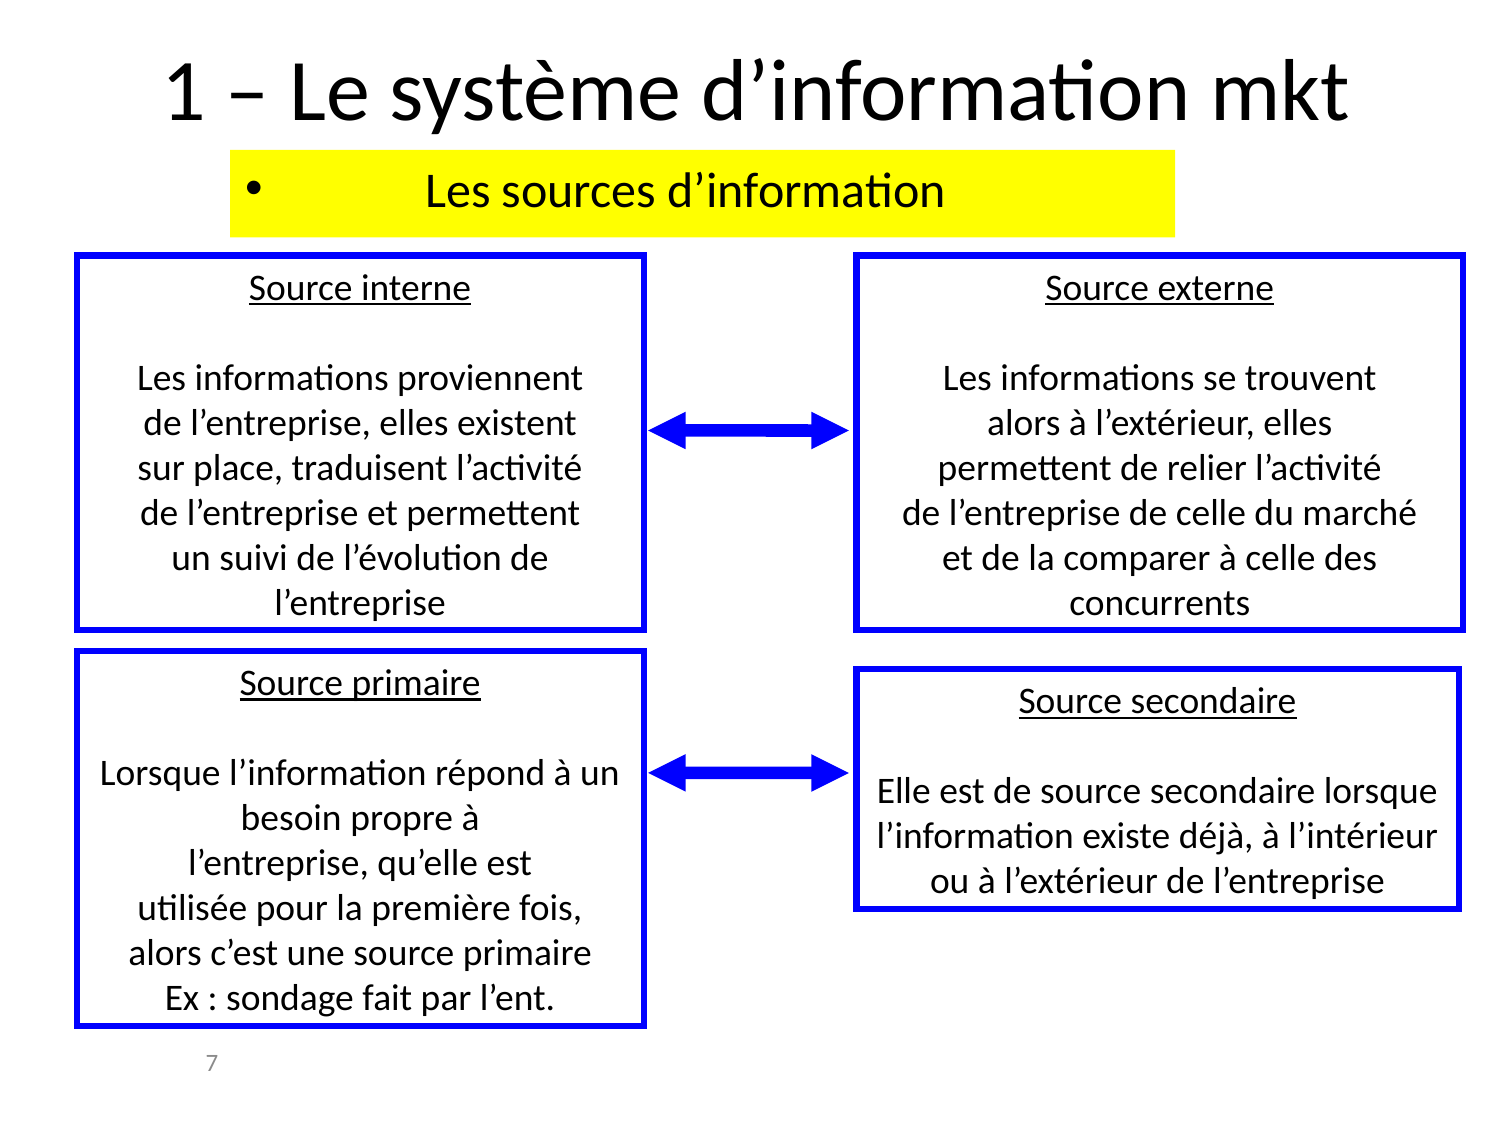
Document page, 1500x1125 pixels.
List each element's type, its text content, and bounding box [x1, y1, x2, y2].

text_box [648, 766, 849, 780]
list Les sources d’information [230, 149, 1176, 238]
text_box Source secondaire Elle est de source secondaire lorsque l’information existe déjà, à l’intérieur ou à l’extérieur de l’entreprise [856, 668, 1459, 909]
slide_number 7 [190, 1026, 504, 1100]
title 1 – Le système d’information mkt [37, 24, 1475, 146]
text_box Source externe Les informations se trouvent alors à l’extérieur, elles permettent de relier l’activité de l’entreprise de celle du marché et de la comparer à celle des concurrents [856, 255, 1464, 631]
text_box Source interne Les informations proviennent de l’entreprise, elles existent sur place, traduisent l’activité de l’entreprise et permettent un suivi de l’évolution de l’entreprise [76, 255, 644, 631]
text_box [648, 424, 849, 437]
text_box Source primaire Lorsque l’information répond à un besoin propre à l’entreprise, qu’elle est utilisée pour la première fois, alors c’est une source primaire Ex : sondage fait par l’ent. [76, 650, 644, 1026]
